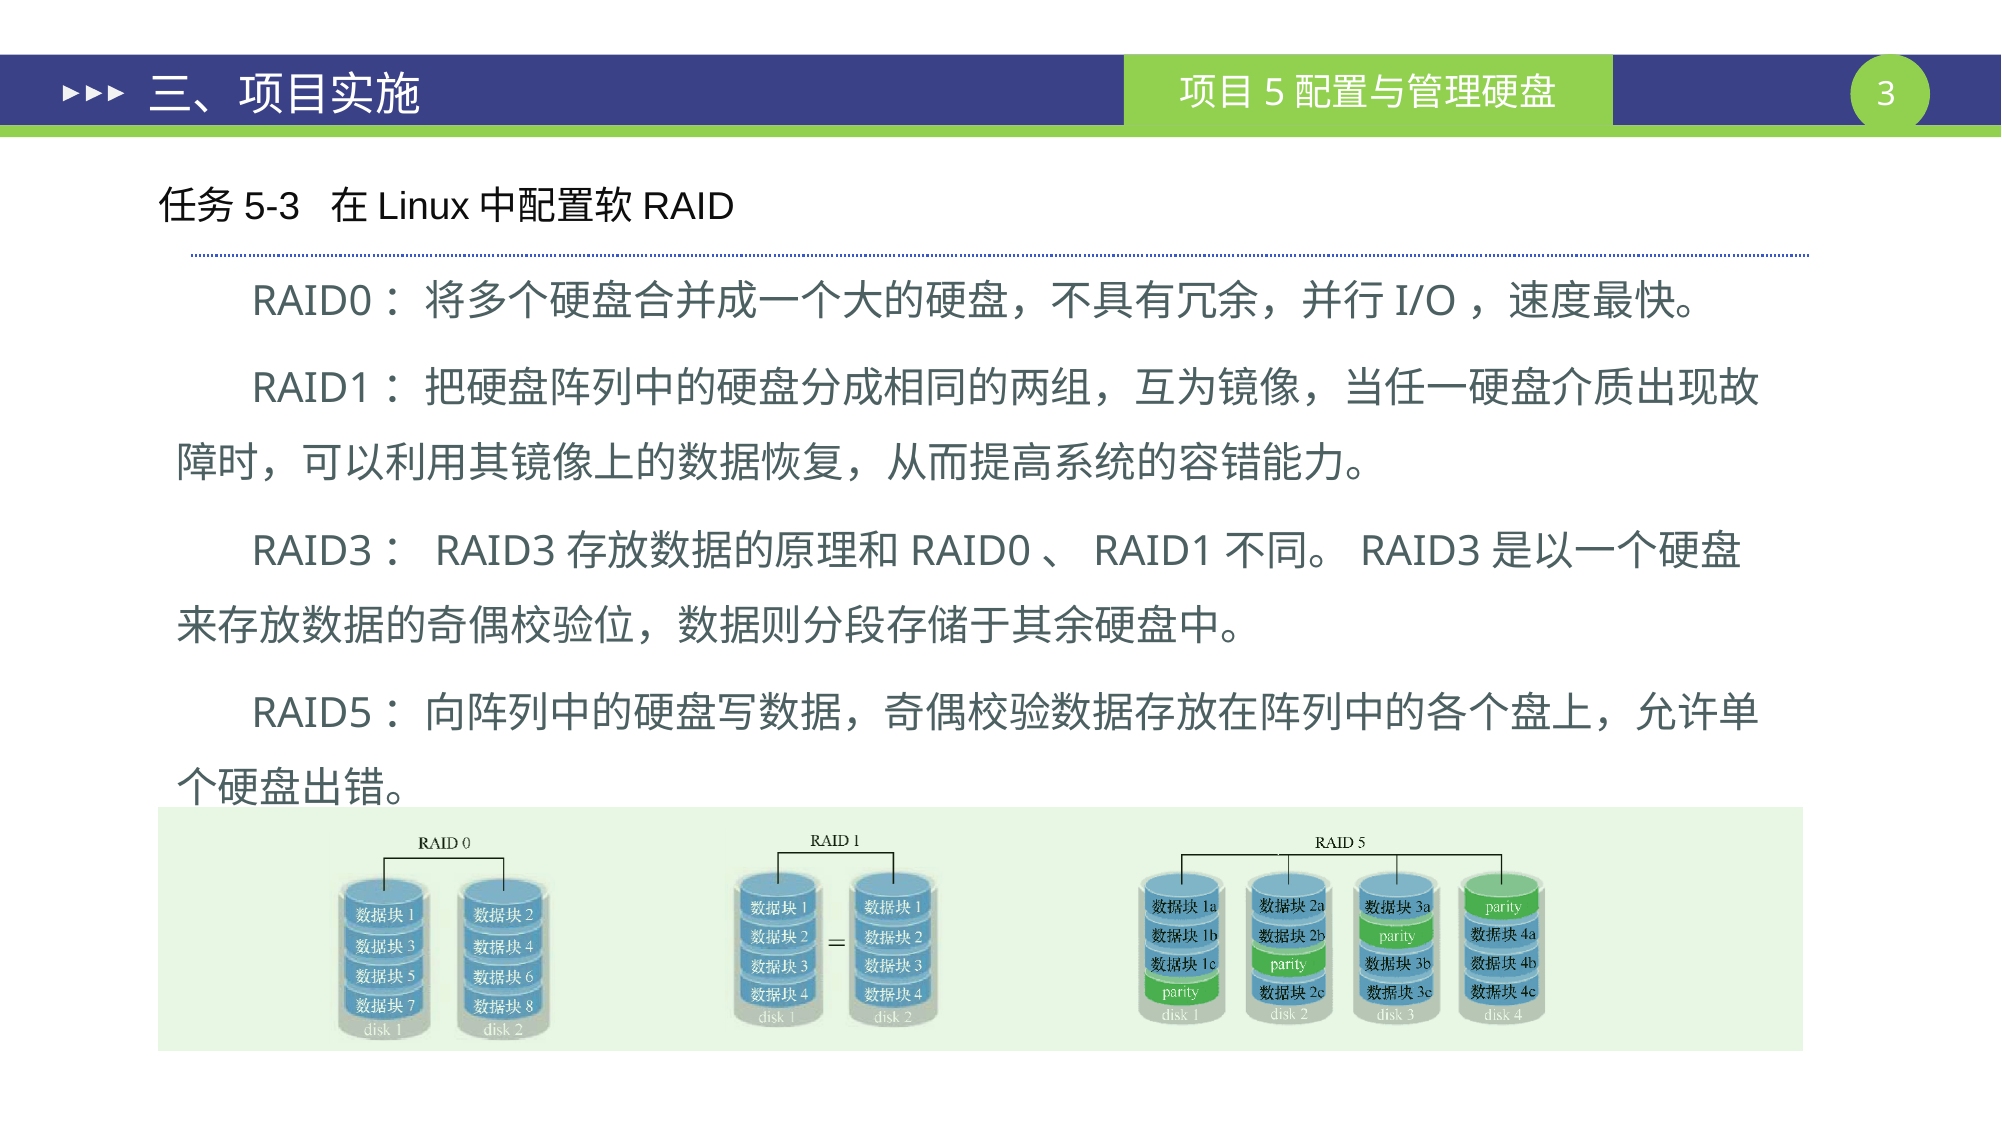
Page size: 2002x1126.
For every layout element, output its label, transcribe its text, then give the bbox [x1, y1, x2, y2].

list 任务5-3 在Linux中配置软RAID [138, 161, 1901, 238]
picture [158, 807, 1803, 1051]
title 三、项目实施 [127, 59, 1207, 126]
text_box RAID0：将多个硬盘合并成一个大的硬盘，不具有冗余，并行I/O，速度最快。 RAID1：把硬盘阵列中的硬盘分成相同的两组，互为镜像，当任一硬盘介质出现故障时，可以利用其镜像上的数据恢复，从而提高系统的容错能力。 RAID3：RAID3存放数据的原理和RAID0、RAID1不同。RAID3是以一个硬盘来存放数据的奇偶校验位，数据则分段存储于其余硬盘中。 RAID5：向阵列中的硬盘写数据，奇偶校验数据存放在阵列中的各个盘上，允许单个硬盘出错。 [161, 241, 1784, 804]
